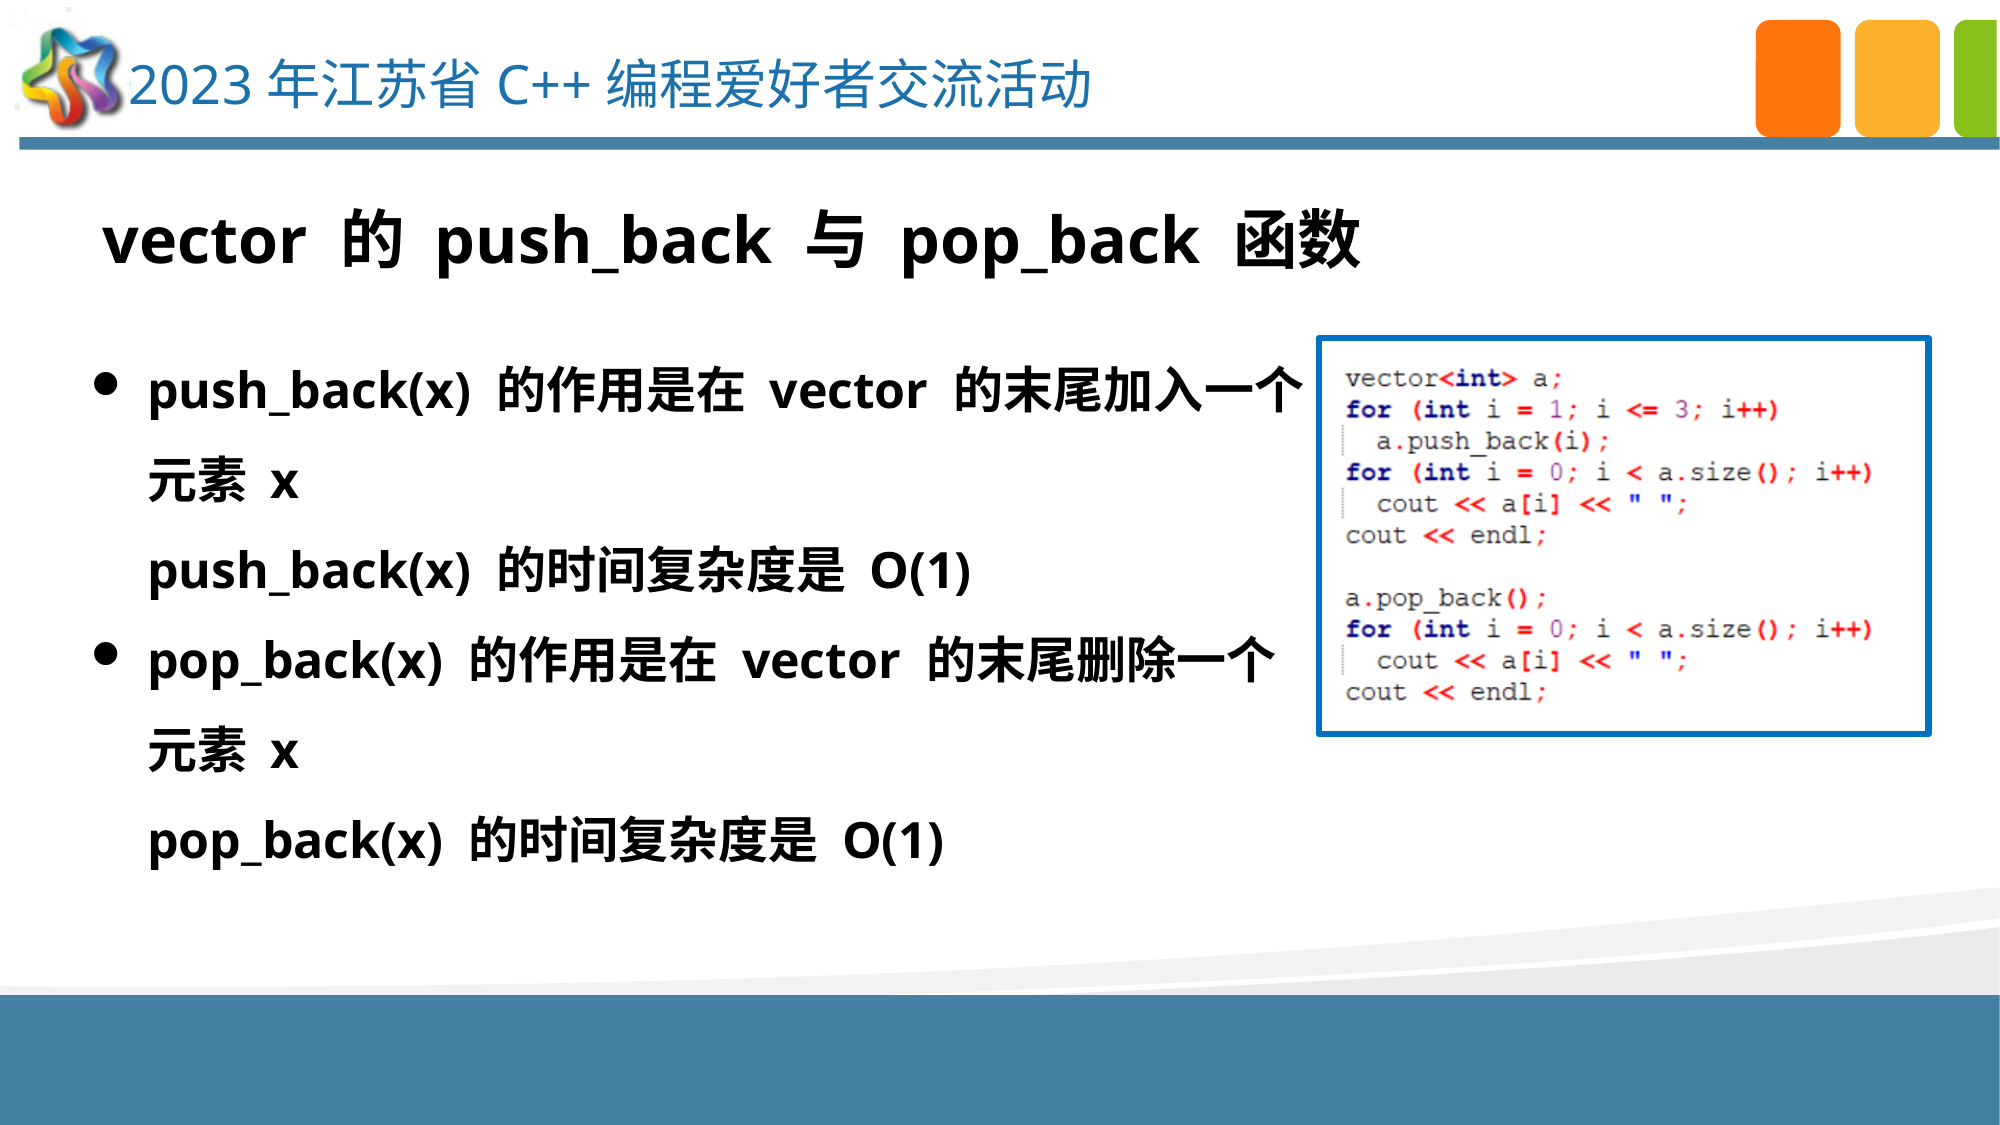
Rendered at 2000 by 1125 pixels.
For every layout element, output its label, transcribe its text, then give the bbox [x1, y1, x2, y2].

list push_back(x) 的作用是在 vector 的末尾加入一个元素 x push_back(x) 的时间复杂度是 O(1) pop_back(x) 的作用是在 vector 的末尾删除一个元素 x pop_back(x) 的时间复杂度是 O(1) [70, 318, 1346, 927]
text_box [1318, 337, 1958, 735]
title vector 的 push_back 与 pop_back 函数 [82, 188, 1413, 308]
picture [7, 7, 131, 138]
